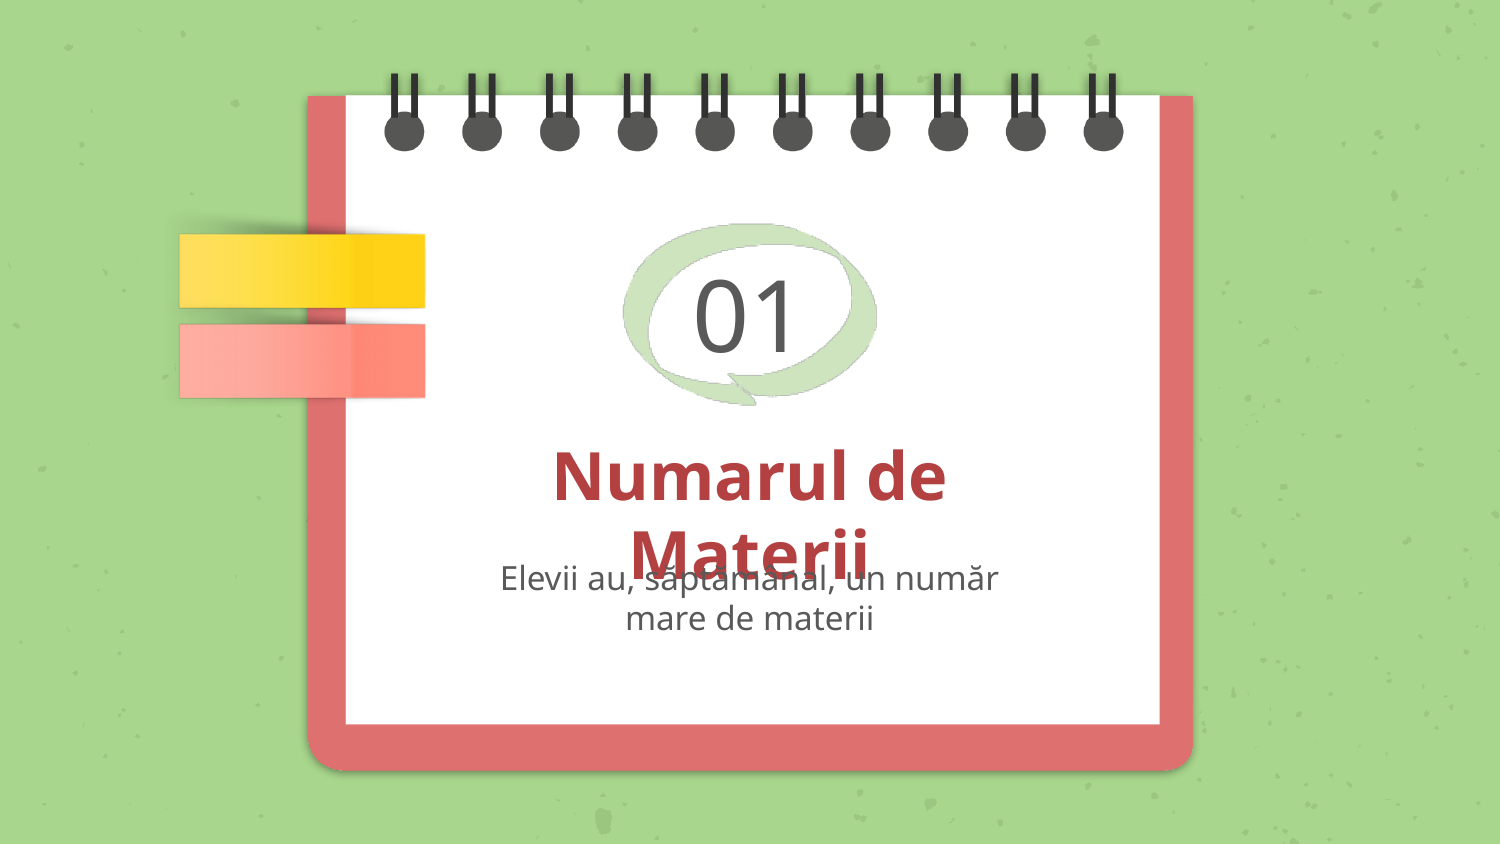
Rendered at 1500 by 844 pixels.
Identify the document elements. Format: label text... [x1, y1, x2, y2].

title Numarul de Materii [438, 418, 1062, 553]
picture [136, 73, 1193, 771]
subtitle Elevii au, săptămânal, un număr mare de materii [481, 542, 1018, 673]
